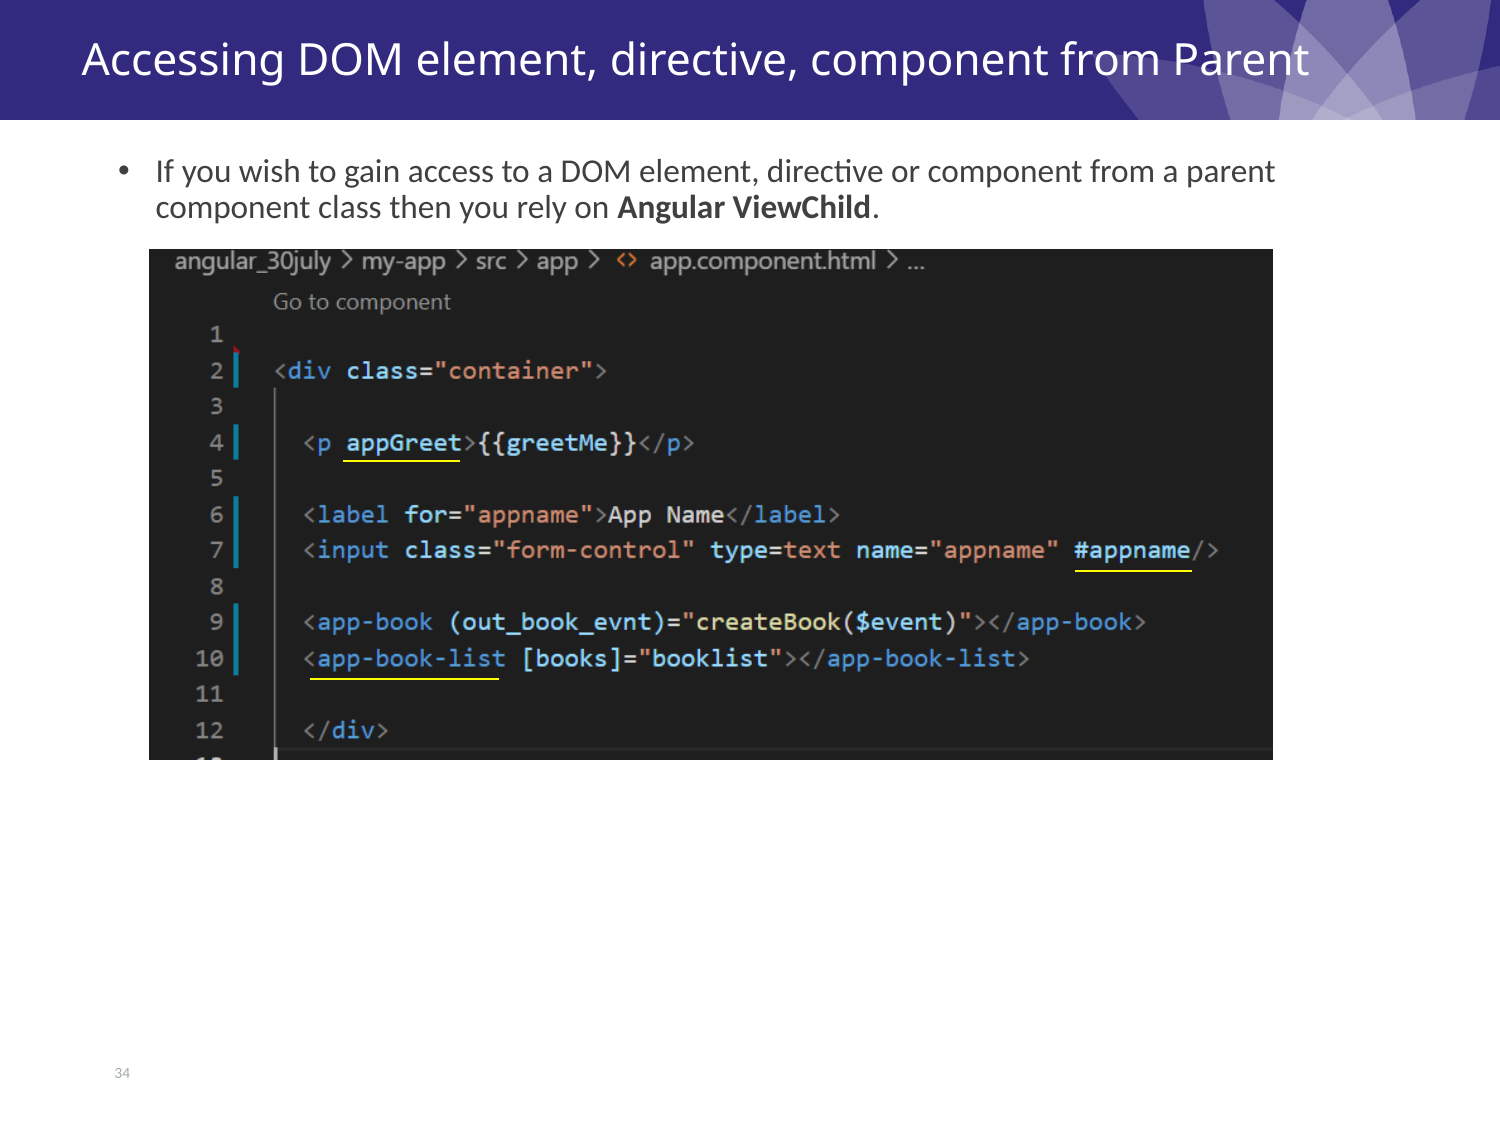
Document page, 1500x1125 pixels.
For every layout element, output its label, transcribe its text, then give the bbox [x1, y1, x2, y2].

picture [149, 249, 1273, 760]
title Accessing DOM element, directive, component from Parent [66, 16, 1468, 105]
list If you wish to gain access to a DOM element, directive or component from a parent component class then you rely on Angular ViewChild. [103, 146, 1397, 1016]
picture [1043, 0, 1500, 130]
